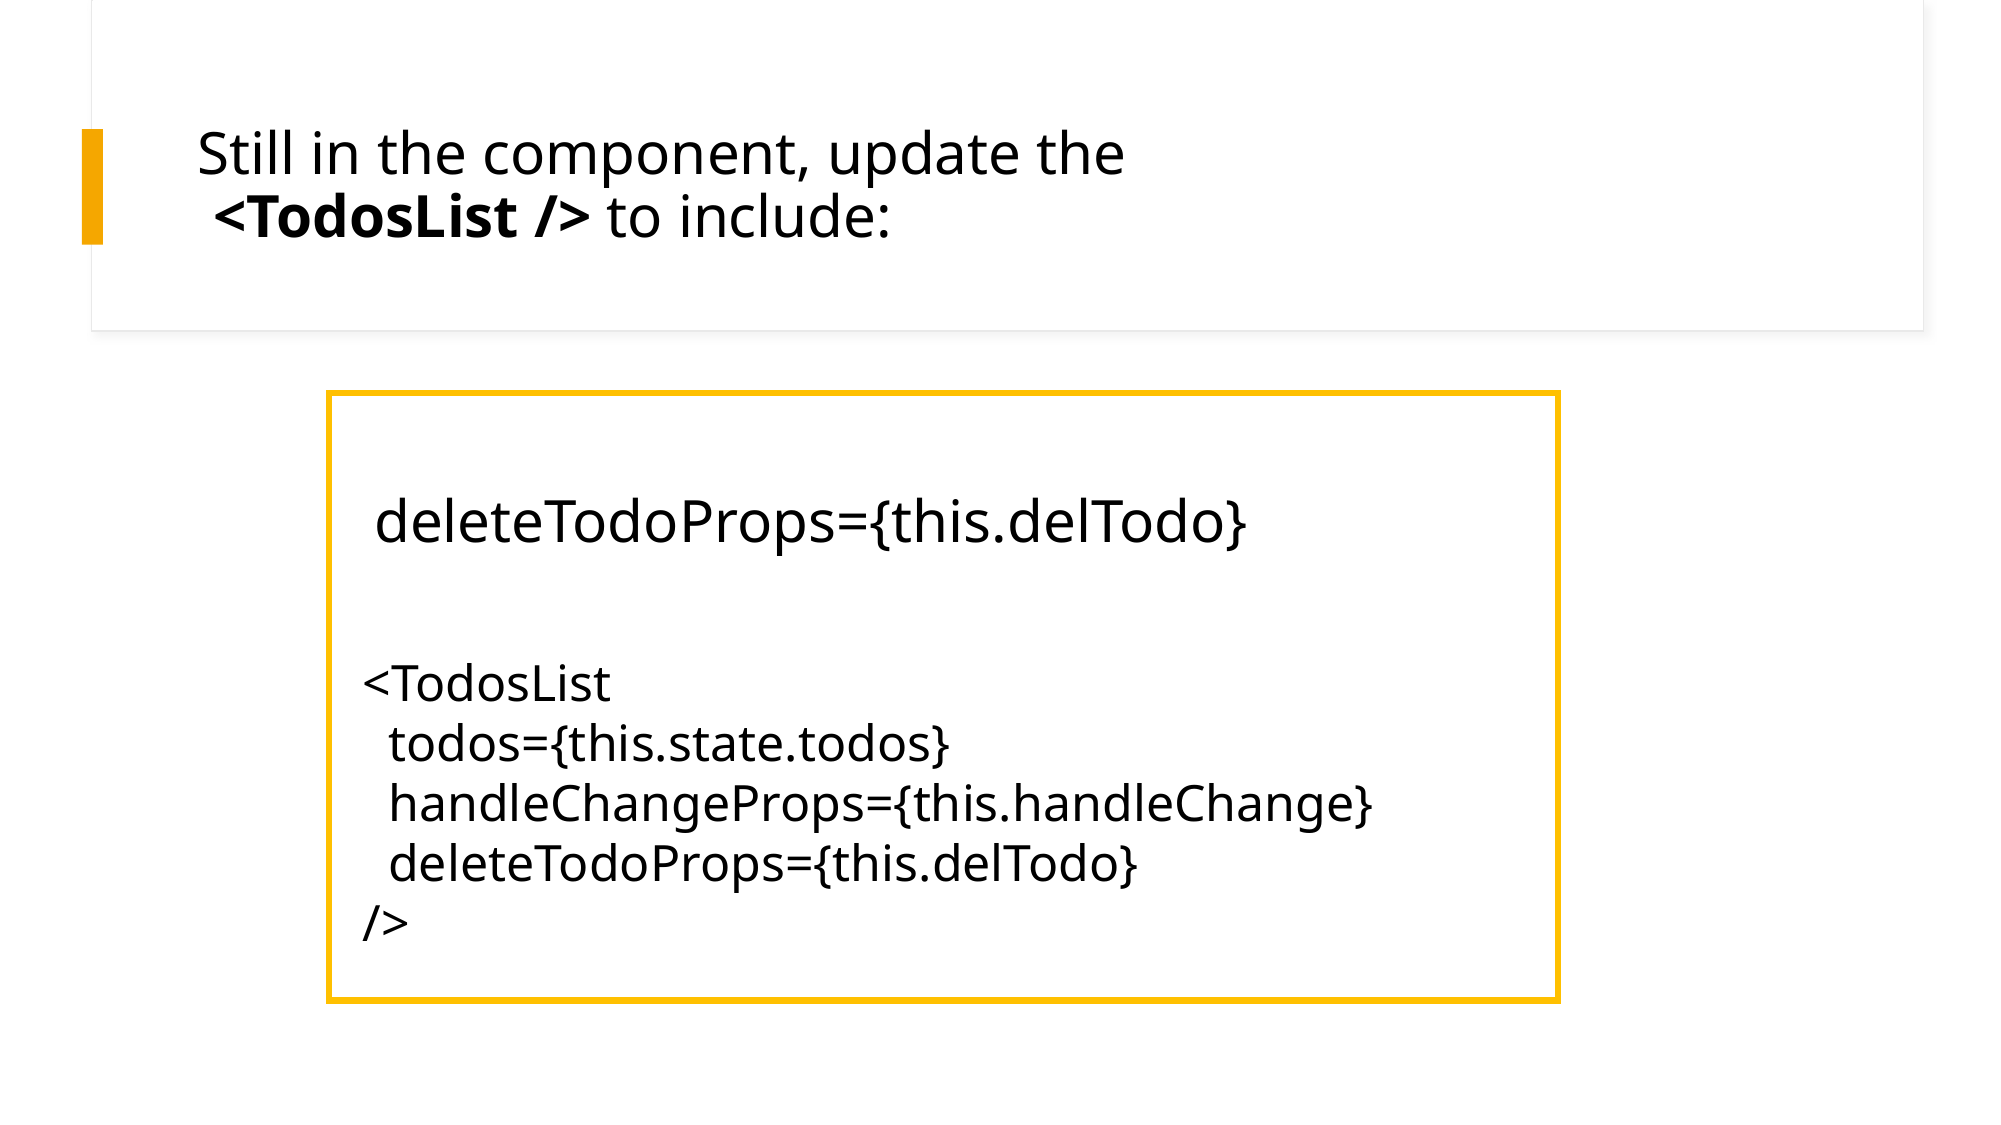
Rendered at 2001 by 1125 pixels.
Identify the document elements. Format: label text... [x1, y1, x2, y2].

text_box [328, 392, 1559, 1001]
title Still in the component, update the <TodosList /> to include: [183, 90, 1851, 284]
